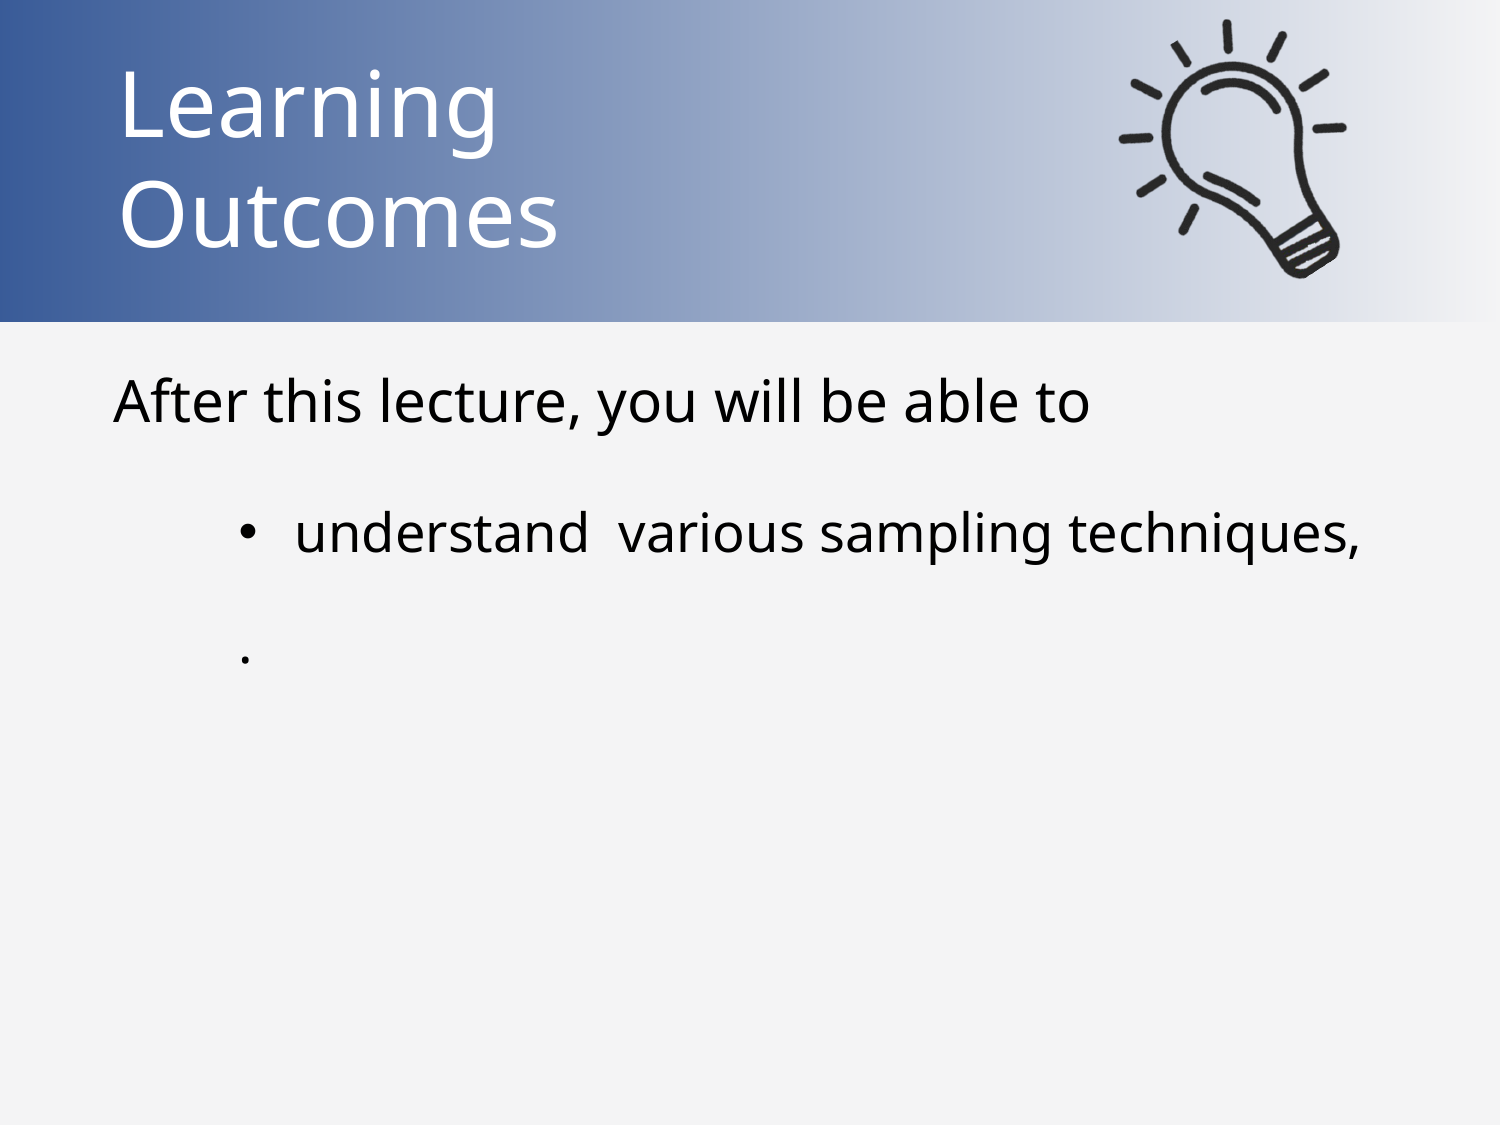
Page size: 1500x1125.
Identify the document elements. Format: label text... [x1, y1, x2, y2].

picture [1007, 0, 1484, 374]
list understand various sampling techniques, . [221, 445, 1450, 792]
